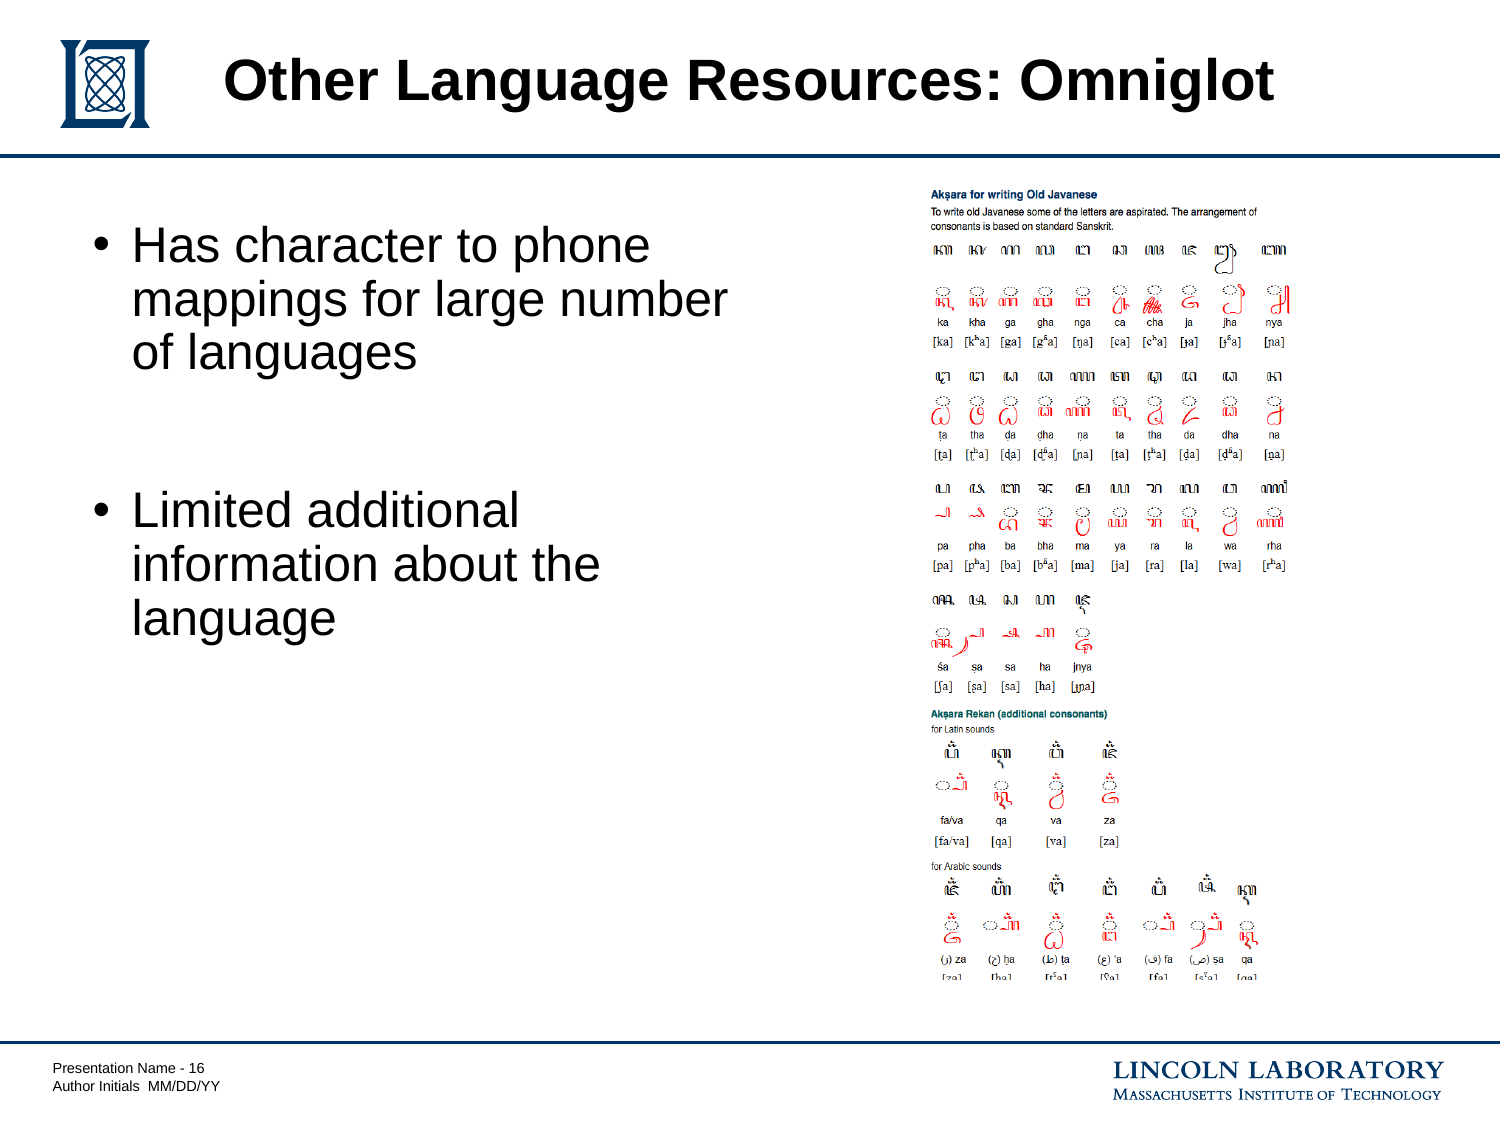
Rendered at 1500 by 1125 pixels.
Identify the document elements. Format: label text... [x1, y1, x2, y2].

title Other Language Resources: Omniglot [154, 16, 1346, 151]
picture [60, 40, 150, 128]
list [849, 187, 1363, 980]
picture [1111, 1061, 1444, 1100]
text_box Has character to phone mappings for large number of languages Limited additional information about the language [77, 211, 779, 1004]
